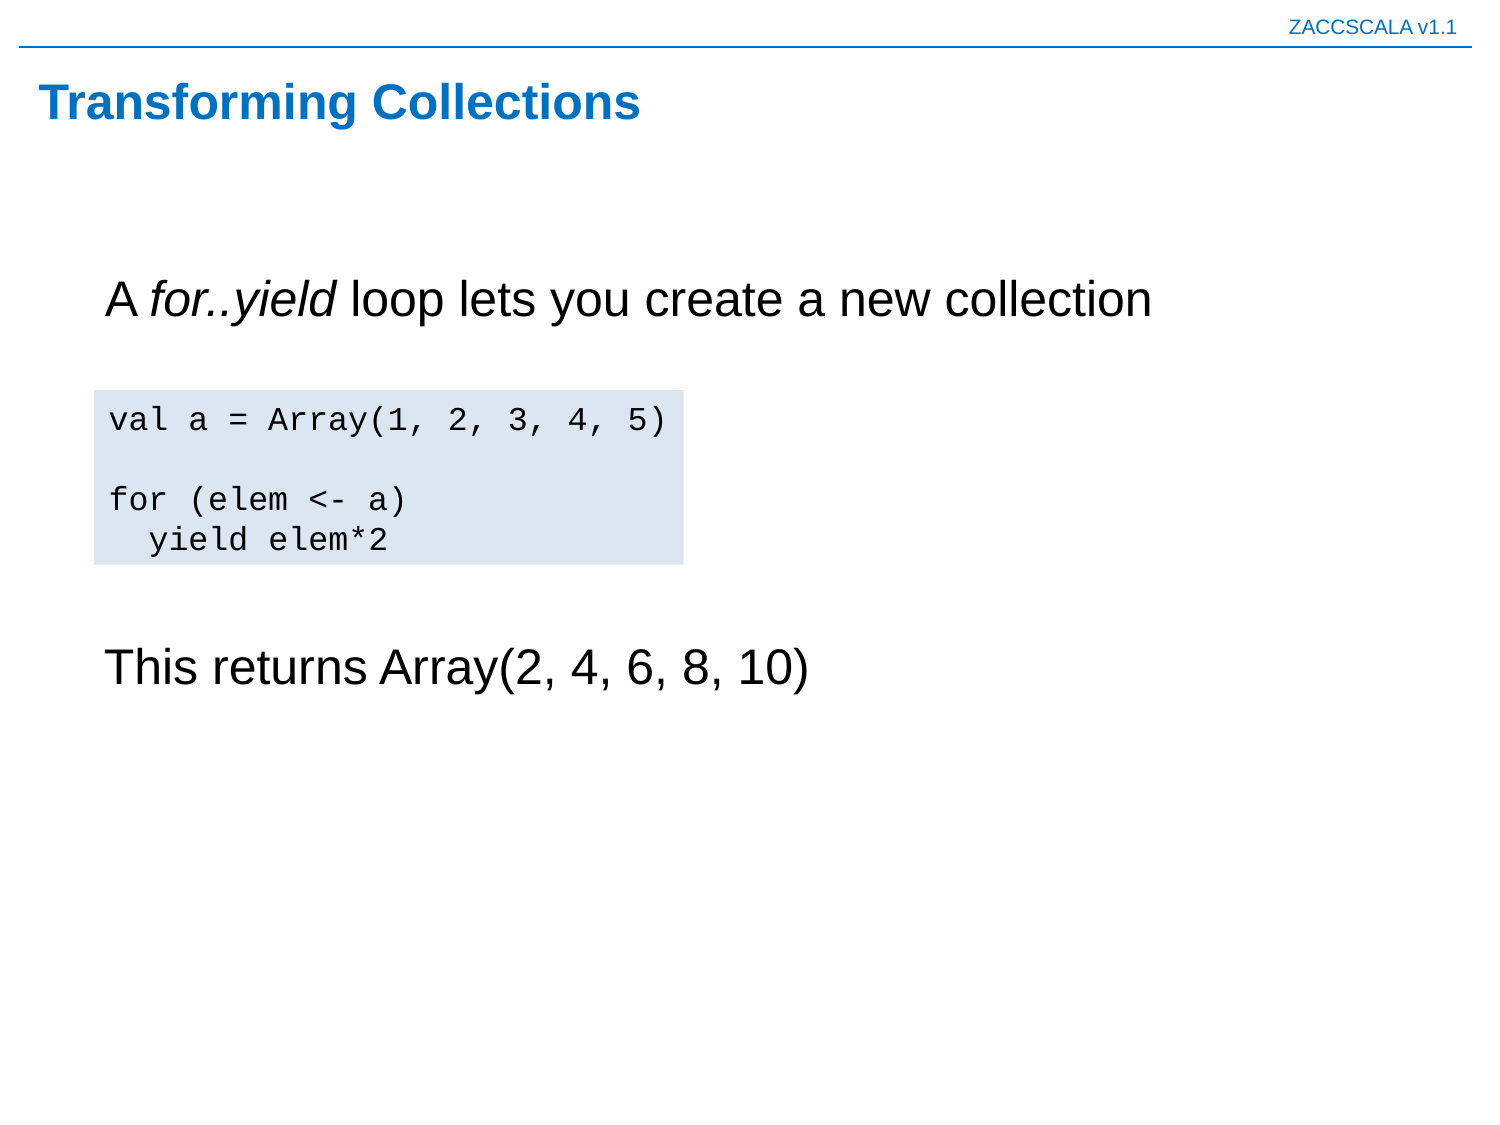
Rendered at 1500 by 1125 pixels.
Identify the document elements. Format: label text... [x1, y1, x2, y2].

text_box This returns Array(2, 4, 6, 8, 10) [89, 626, 1424, 702]
text_box val a = Array(1, 2, 3, 4, 5) for (elem <- a) yield elem*2 [93, 390, 684, 565]
text_box A for..yield loop lets you create a new collection [90, 258, 1425, 334]
title Transforming Collections [23, 58, 1465, 141]
